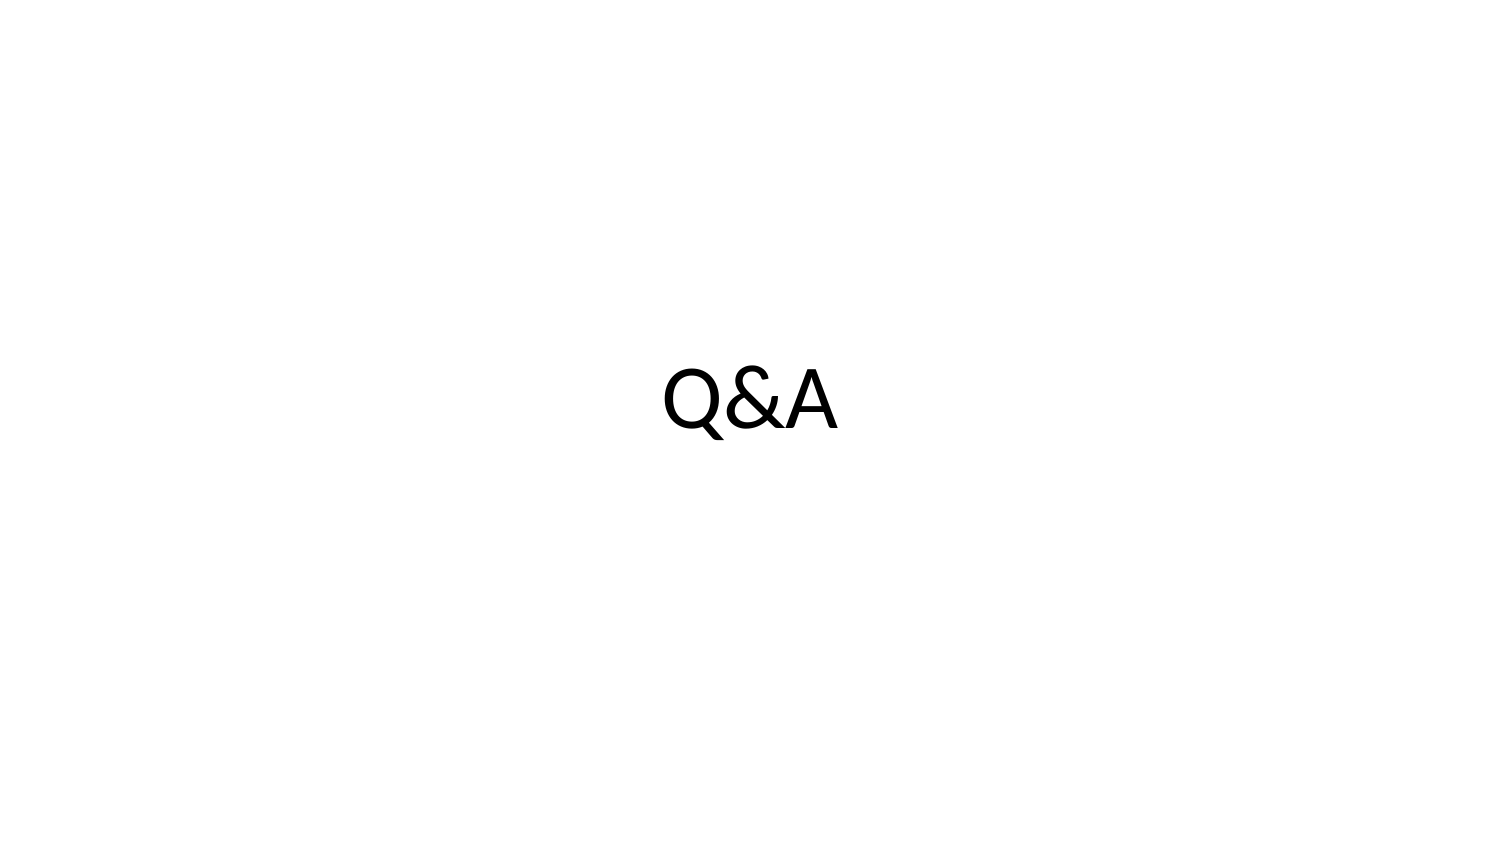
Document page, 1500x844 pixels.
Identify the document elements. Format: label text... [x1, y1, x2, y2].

title Q&A [75, 33, 1425, 751]
